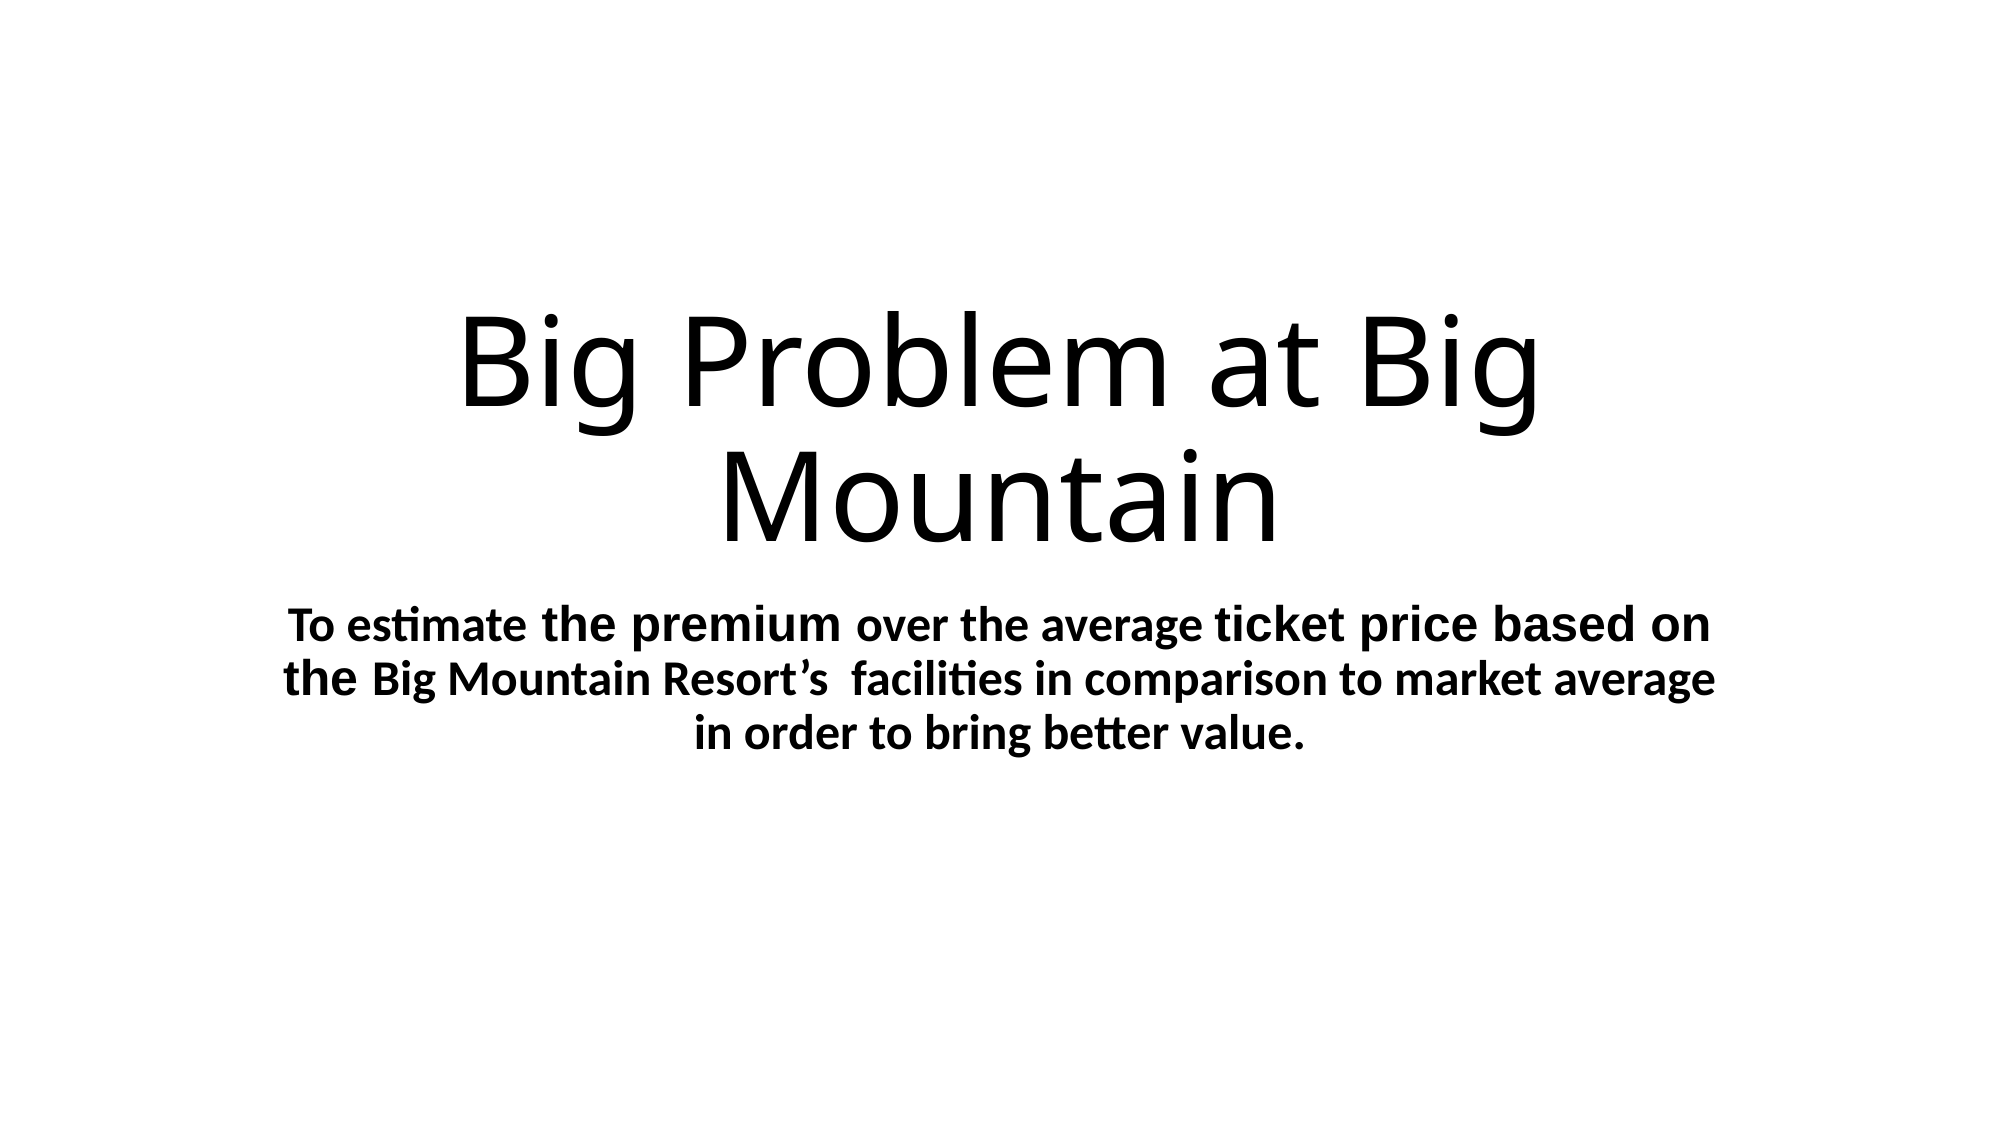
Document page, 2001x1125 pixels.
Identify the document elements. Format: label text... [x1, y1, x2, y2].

subtitle To estimate the premium over the average ticket price based on the Big Mountain Resort’s facilities in comparison to market average in order to bring better value. [249, 590, 1750, 863]
title Big Problem at Big Mountain [249, 184, 1750, 576]
